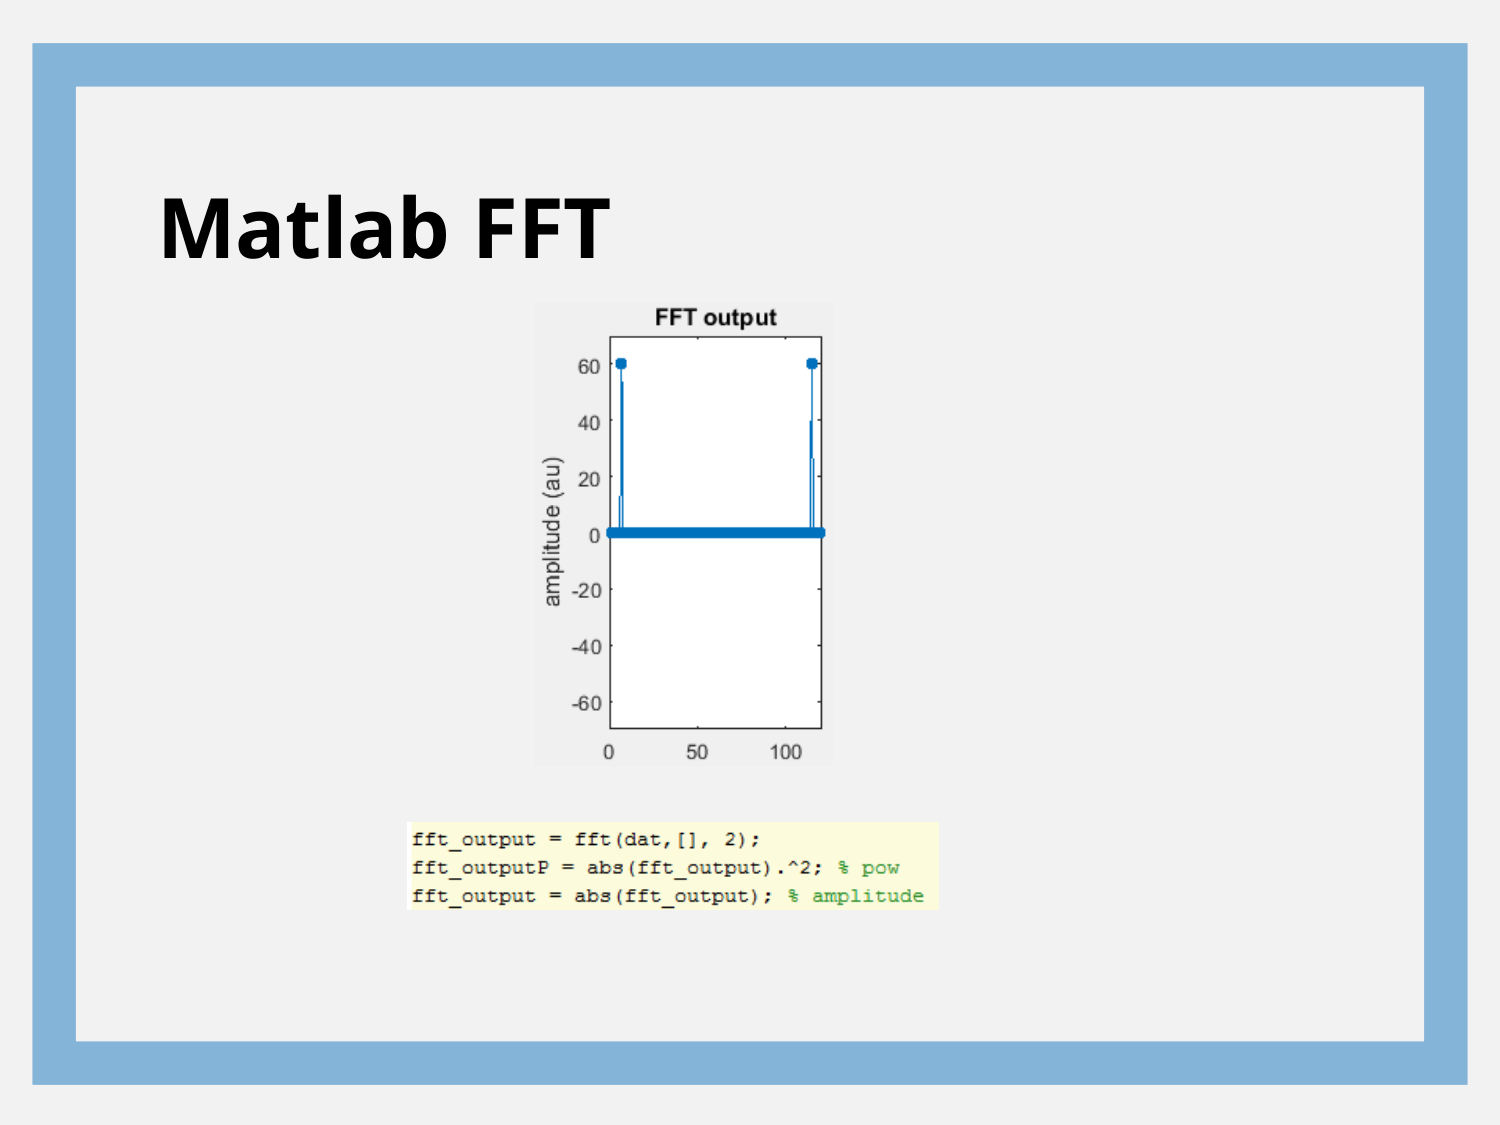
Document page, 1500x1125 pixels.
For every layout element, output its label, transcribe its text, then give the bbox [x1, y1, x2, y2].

title Matlab FFT [142, 137, 1353, 290]
picture [533, 302, 833, 767]
picture [407, 822, 939, 911]
